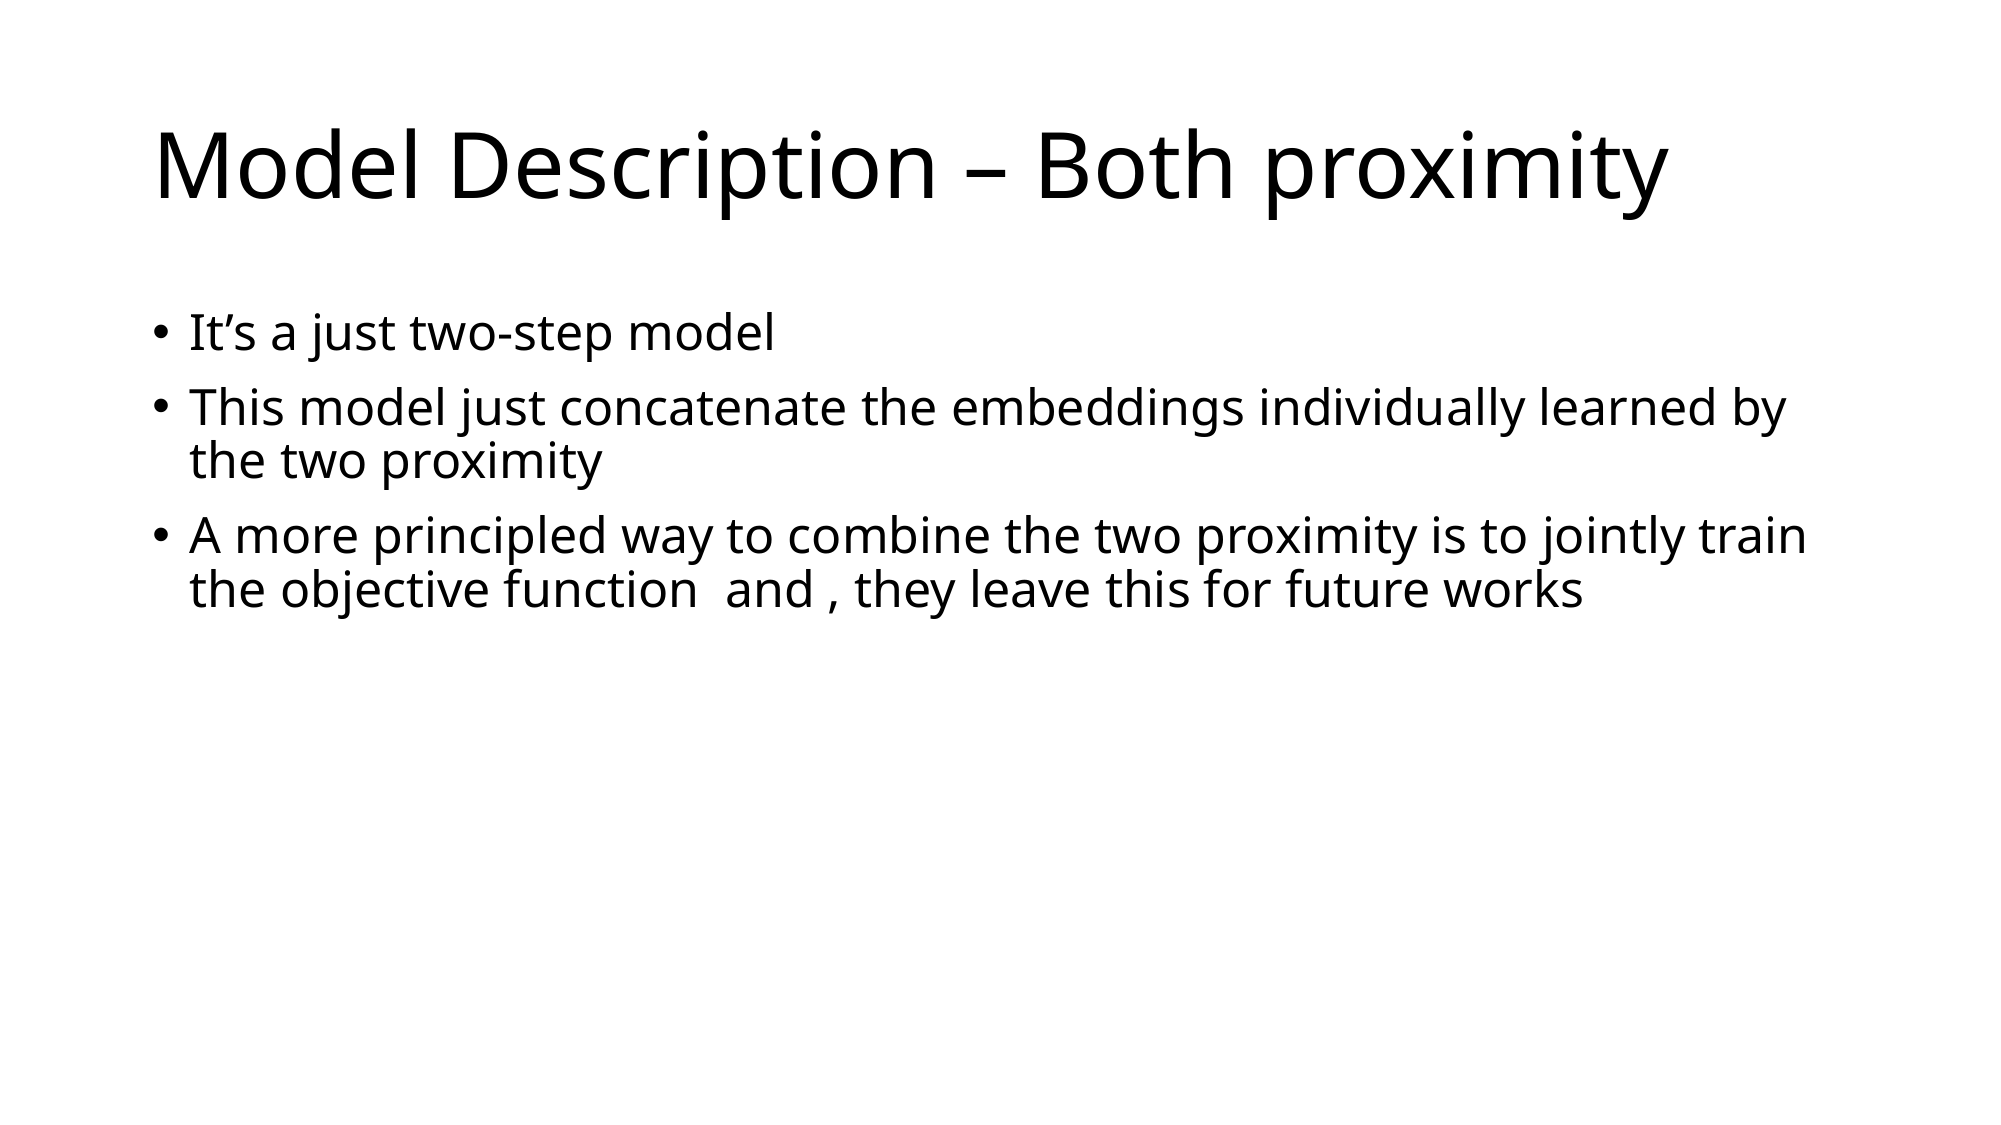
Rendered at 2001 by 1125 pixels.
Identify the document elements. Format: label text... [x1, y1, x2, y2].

title Model Description – Both proximity [137, 59, 1863, 278]
